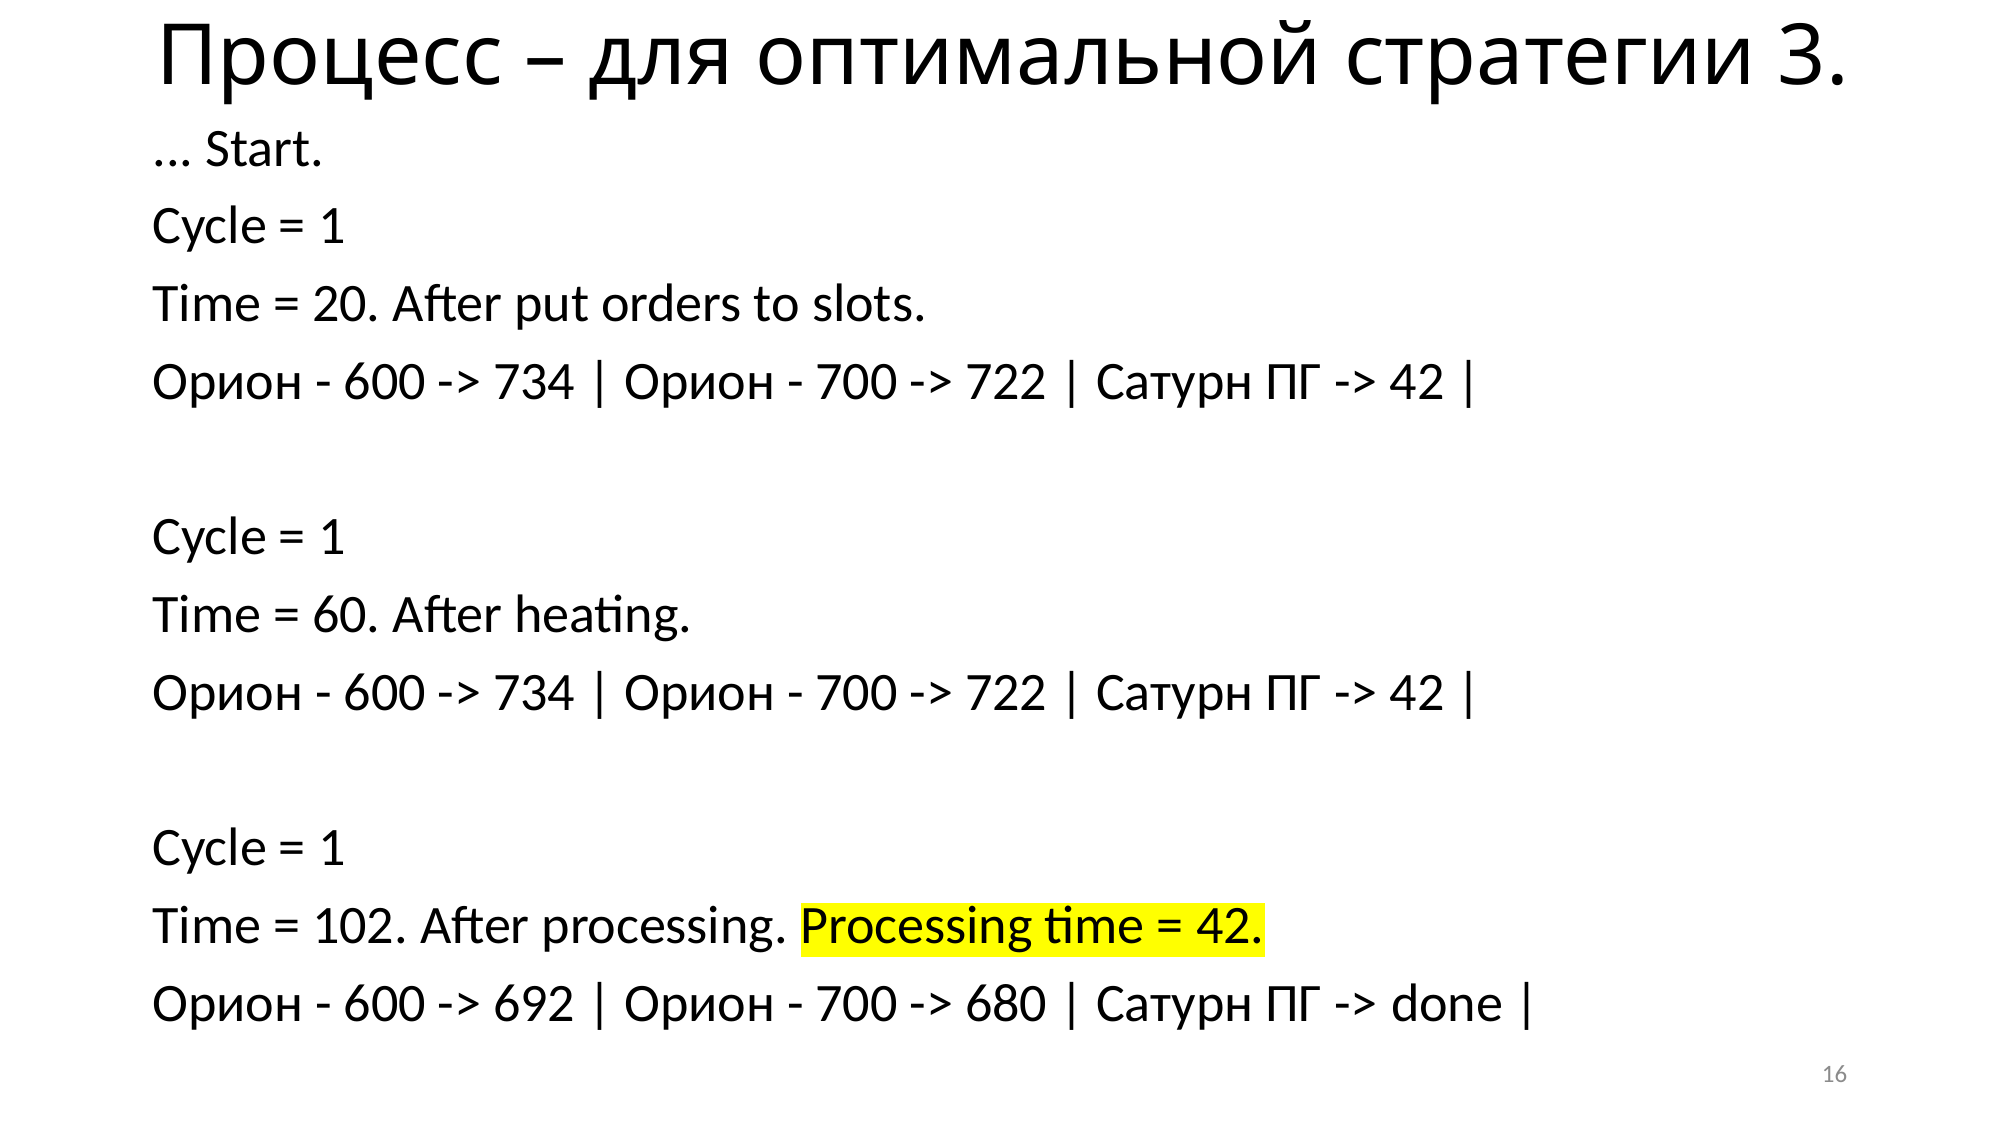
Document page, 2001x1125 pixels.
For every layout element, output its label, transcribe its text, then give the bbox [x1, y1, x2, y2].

list ... Start. Cycle = 1 Time = 20. After put orders to slots. Орион - 600 -> 734 | Орион - 700 -> 722 | Сатурн ПГ -> 42 | Cycle = 1 Time = 60. After heating. Орион - 600 -> 734 | Орион - 700 -> 722 | Сатурн ПГ -> 42 | Cycle = 1 Time = 102. After processing. Processing time = 42. Орион - 600 -> 692 | Орион - 700 -> 680 | Сатурн ПГ -> done | [137, 111, 1610, 1043]
slide_number 16 [1412, 1042, 1863, 1103]
title Процесс – для оптимальной стратегии 3. [141, 3, 1866, 112]
